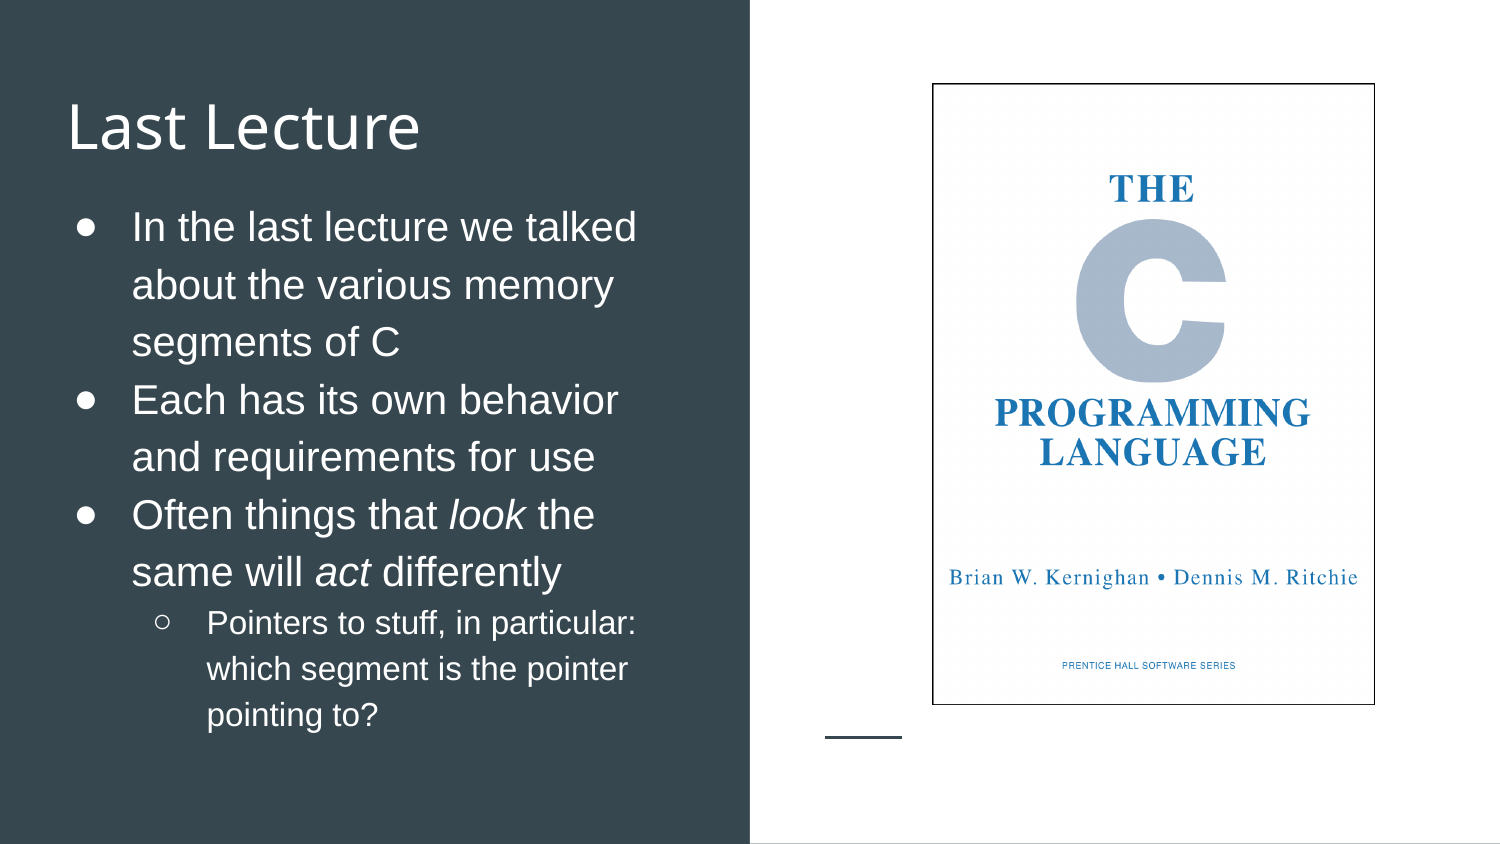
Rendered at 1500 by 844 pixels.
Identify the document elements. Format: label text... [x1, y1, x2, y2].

picture [932, 82, 1376, 705]
text_box Last Lecture [51, 71, 957, 178]
list In the last lecture we talked about the various memory segments of C Each has its own behavior and requirements for use Often things that look the same will act differently Pointers to stuff, in particular: which segment is the pointer pointing to? [41, 177, 707, 739]
